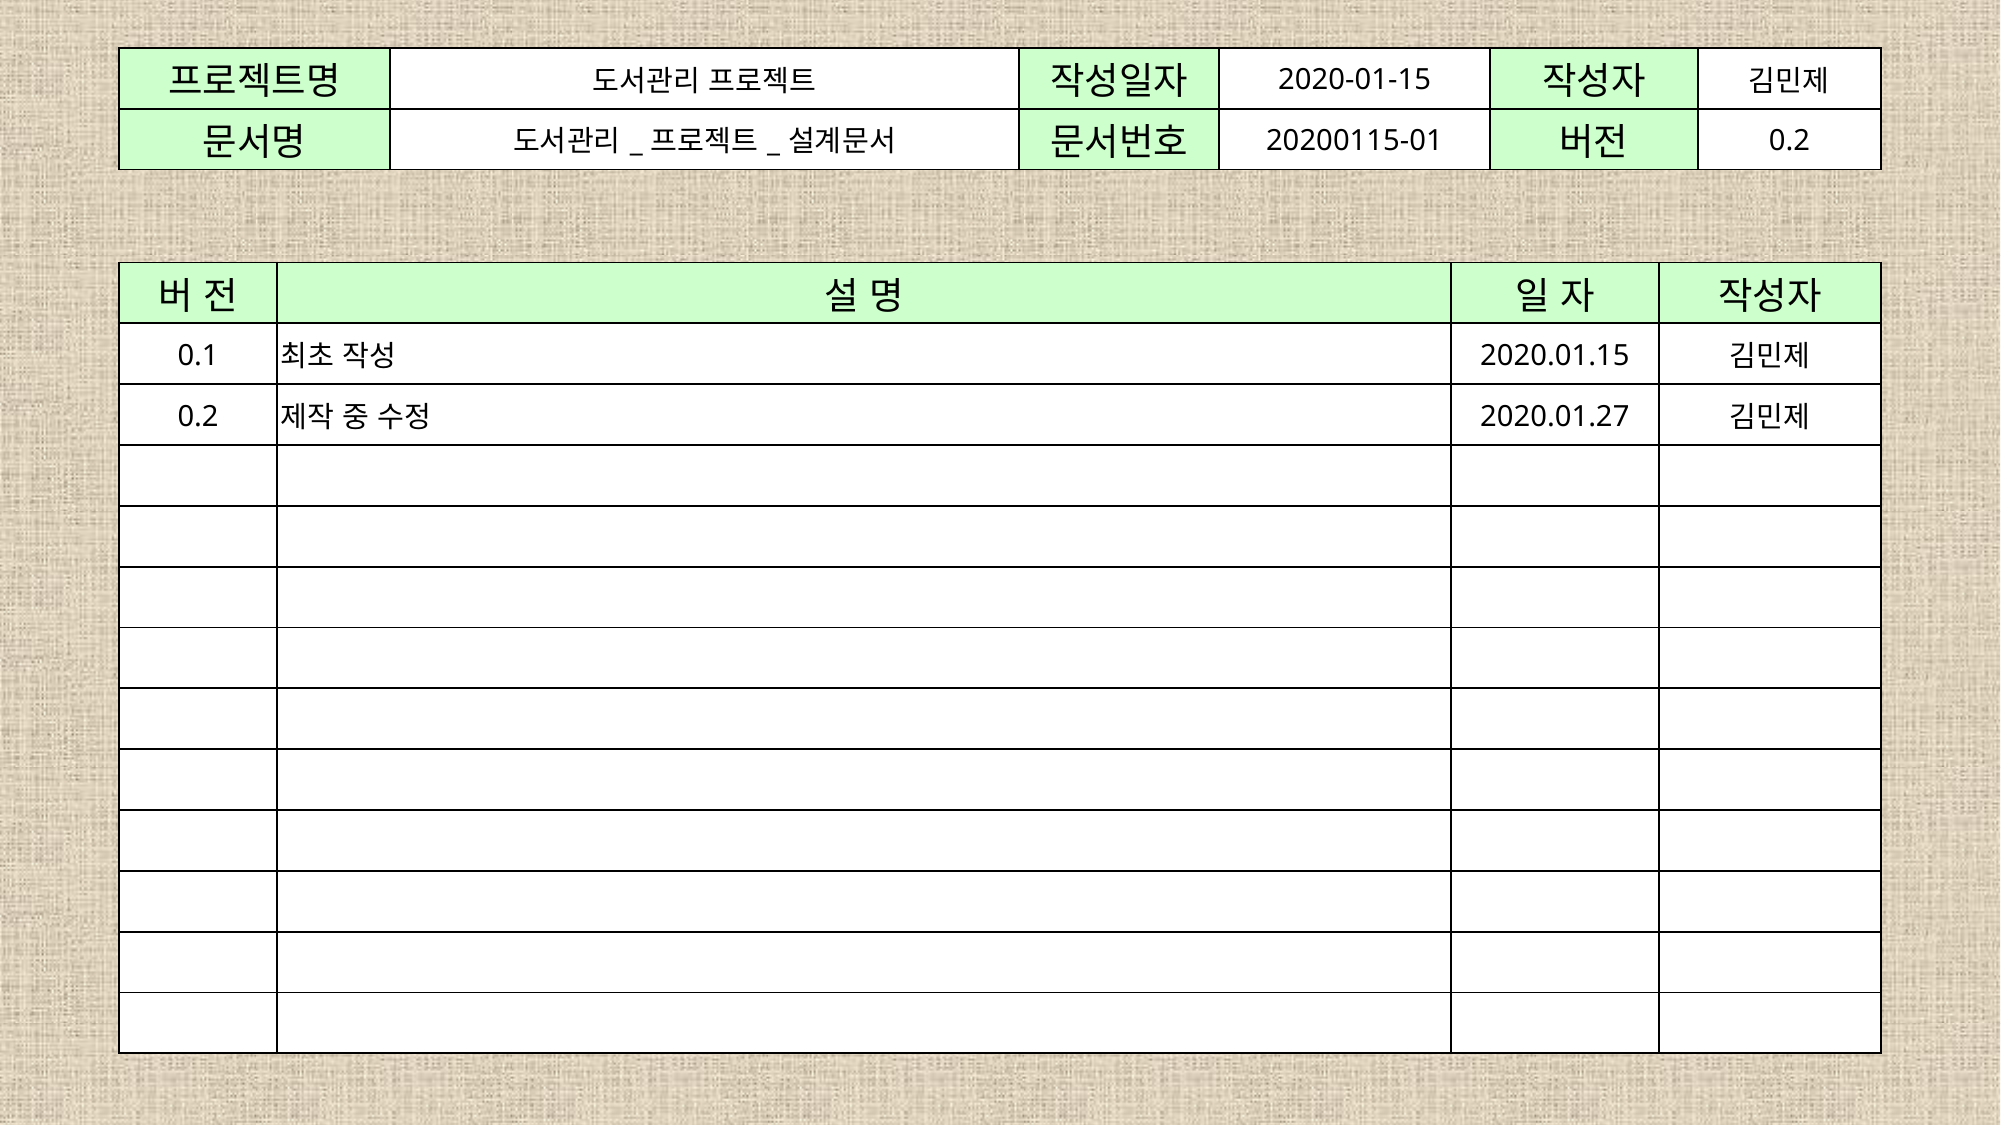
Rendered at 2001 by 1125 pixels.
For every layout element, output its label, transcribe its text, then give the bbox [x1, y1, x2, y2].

table_cell [1452, 872, 1658, 931]
table_cell [1660, 750, 1880, 809]
table_cell [1660, 811, 1880, 870]
table_header 도서관리 프로젝트 [391, 49, 1018, 108]
table_cell [1660, 993, 1880, 1052]
table_cell [278, 872, 1450, 931]
table_cell 문서번호 [1020, 110, 1218, 169]
table_cell [120, 872, 276, 931]
table_cell [1452, 507, 1658, 566]
table_cell [1660, 872, 1880, 931]
table_cell 도서관리_프로젝트_설계문서 [391, 110, 1018, 169]
table_cell [1452, 993, 1658, 1052]
table_cell [120, 811, 276, 870]
table_cell [1660, 933, 1880, 992]
table_cell [120, 750, 276, 809]
table_cell [1660, 568, 1880, 627]
table_cell 문서명 [120, 110, 389, 169]
table_cell [120, 933, 276, 992]
table_cell [1660, 689, 1880, 748]
picture [0, 0, 2001, 1125]
table_cell 20200115-01 [1220, 110, 1489, 169]
table_cell [1660, 628, 1880, 687]
table_cell 최초 작성 [278, 324, 1450, 383]
table_cell 김민제 [1660, 385, 1880, 444]
table_cell [1660, 507, 1880, 566]
table_cell [278, 993, 1450, 1052]
table_header 일 자 [1452, 263, 1658, 322]
table_header 작성자 [1660, 263, 1880, 322]
table_header 작성자 [1491, 49, 1697, 108]
table_cell [1452, 689, 1658, 748]
table_cell 2020.01.27 [1452, 385, 1658, 444]
table_header 설 명 [278, 263, 1450, 322]
table_cell [278, 507, 1450, 566]
table_cell 0.2 [120, 385, 276, 444]
table_cell [120, 507, 276, 566]
table_cell 김민제 [1660, 324, 1880, 383]
table_cell [278, 628, 1450, 687]
table_cell [278, 568, 1450, 627]
table_cell [120, 568, 276, 627]
table_header 작성일자 [1020, 49, 1218, 108]
table_cell 2020.01.15 [1452, 324, 1658, 383]
table_cell 0.1 [120, 324, 276, 383]
table_header 2020-01-15 [1220, 49, 1489, 108]
table_cell [278, 689, 1450, 748]
table_cell [1452, 446, 1658, 505]
table_cell [278, 750, 1450, 809]
table_cell [120, 689, 276, 748]
table_header 버 전 [120, 263, 276, 322]
table_cell [278, 446, 1450, 505]
table_cell [1452, 811, 1658, 870]
table_cell [120, 628, 276, 687]
table_cell [1452, 933, 1658, 992]
table_cell [1452, 750, 1658, 809]
table_cell [120, 446, 276, 505]
table_cell [1452, 628, 1658, 687]
table_cell 버전 [1491, 110, 1697, 169]
table_cell 제작 중 수정 [278, 385, 1450, 444]
table_cell [1452, 568, 1658, 627]
table_cell [120, 993, 276, 1052]
table_header 프로젝트명 [120, 49, 389, 108]
table_cell [1660, 446, 1880, 505]
table_cell [278, 811, 1450, 870]
table_cell 0.2 [1699, 110, 1880, 169]
table_header 김민제 [1699, 49, 1880, 108]
table_cell [278, 933, 1450, 992]
